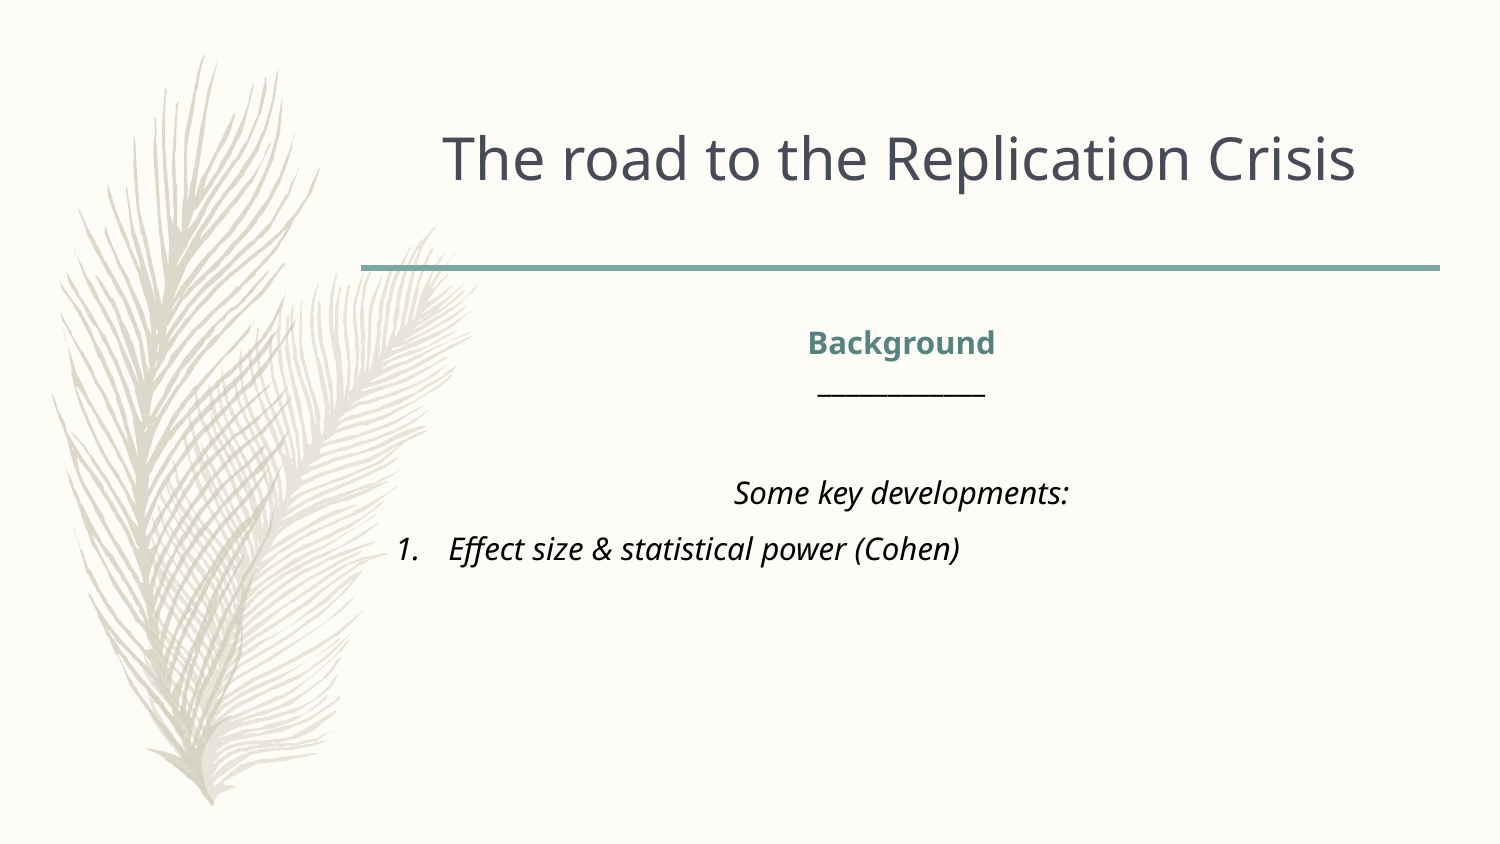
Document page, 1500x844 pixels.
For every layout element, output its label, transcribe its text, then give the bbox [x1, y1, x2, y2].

list Background ____________ Some key developments: Effect size & statistical power (Cohen) [362, 261, 1442, 799]
text_box The road to the Replication Crisis [360, 118, 1440, 262]
